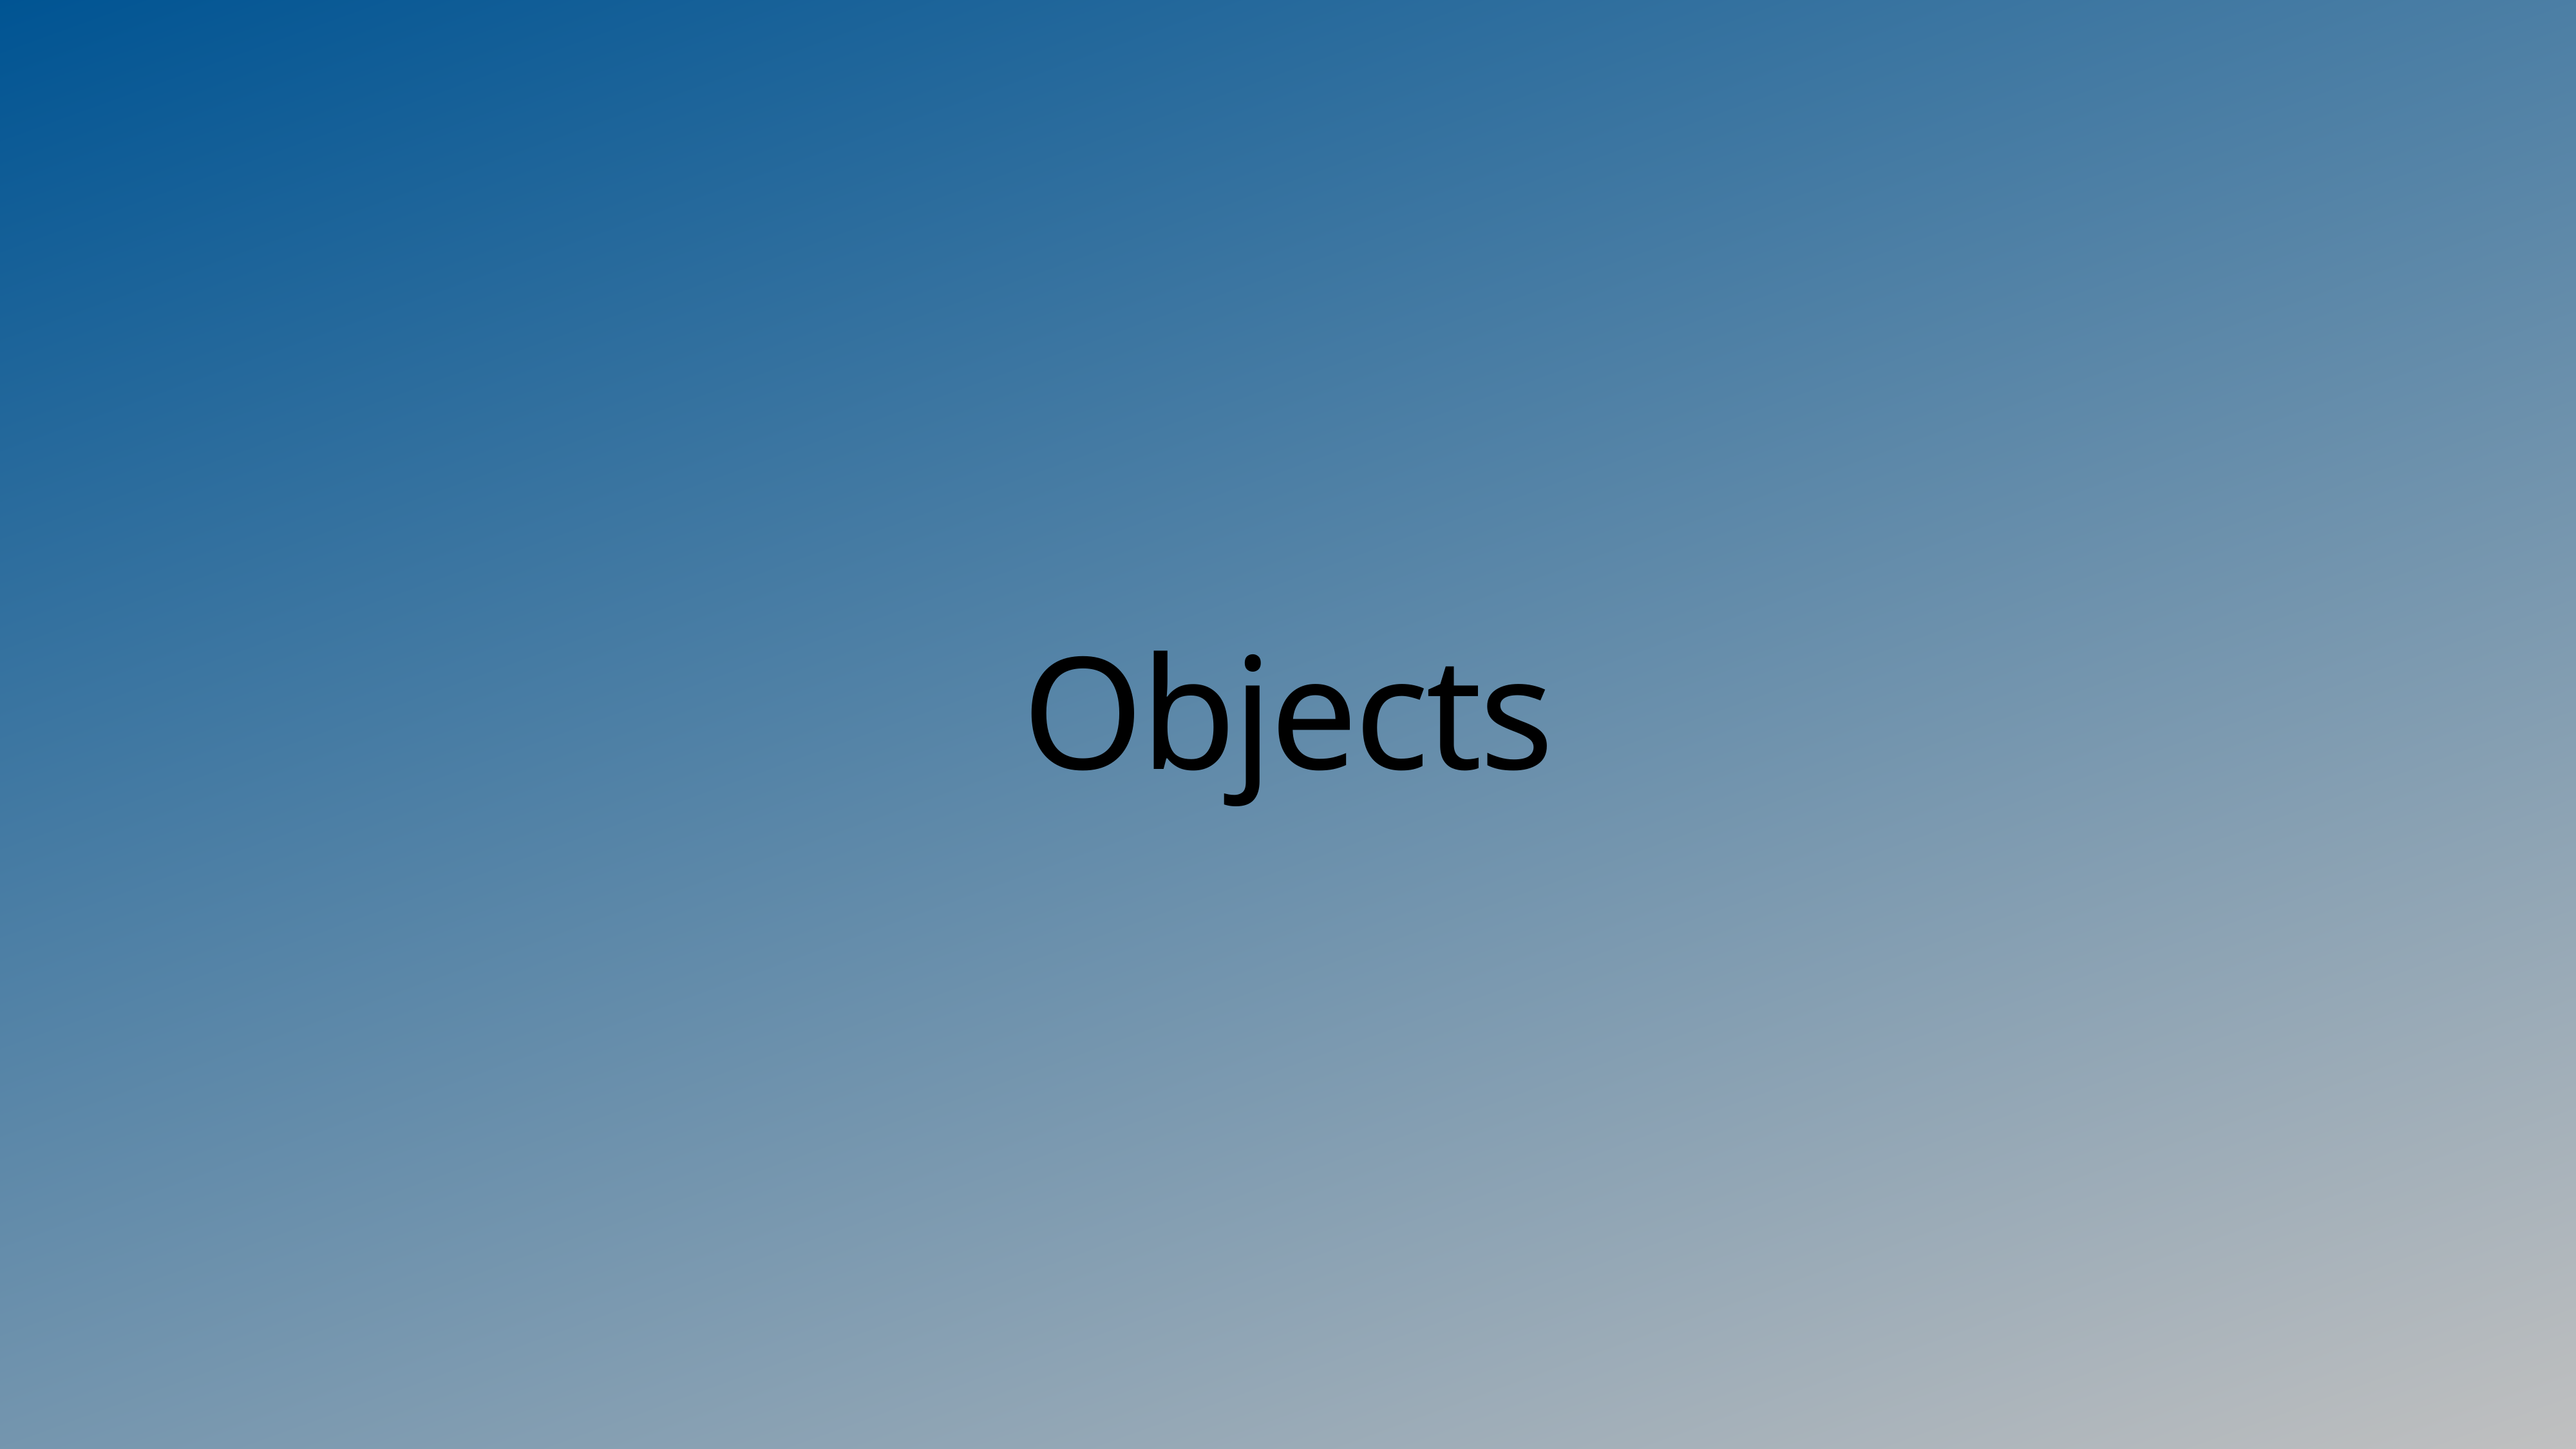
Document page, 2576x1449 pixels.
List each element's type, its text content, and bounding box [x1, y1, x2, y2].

list Objects [127, 519, 2449, 930]
